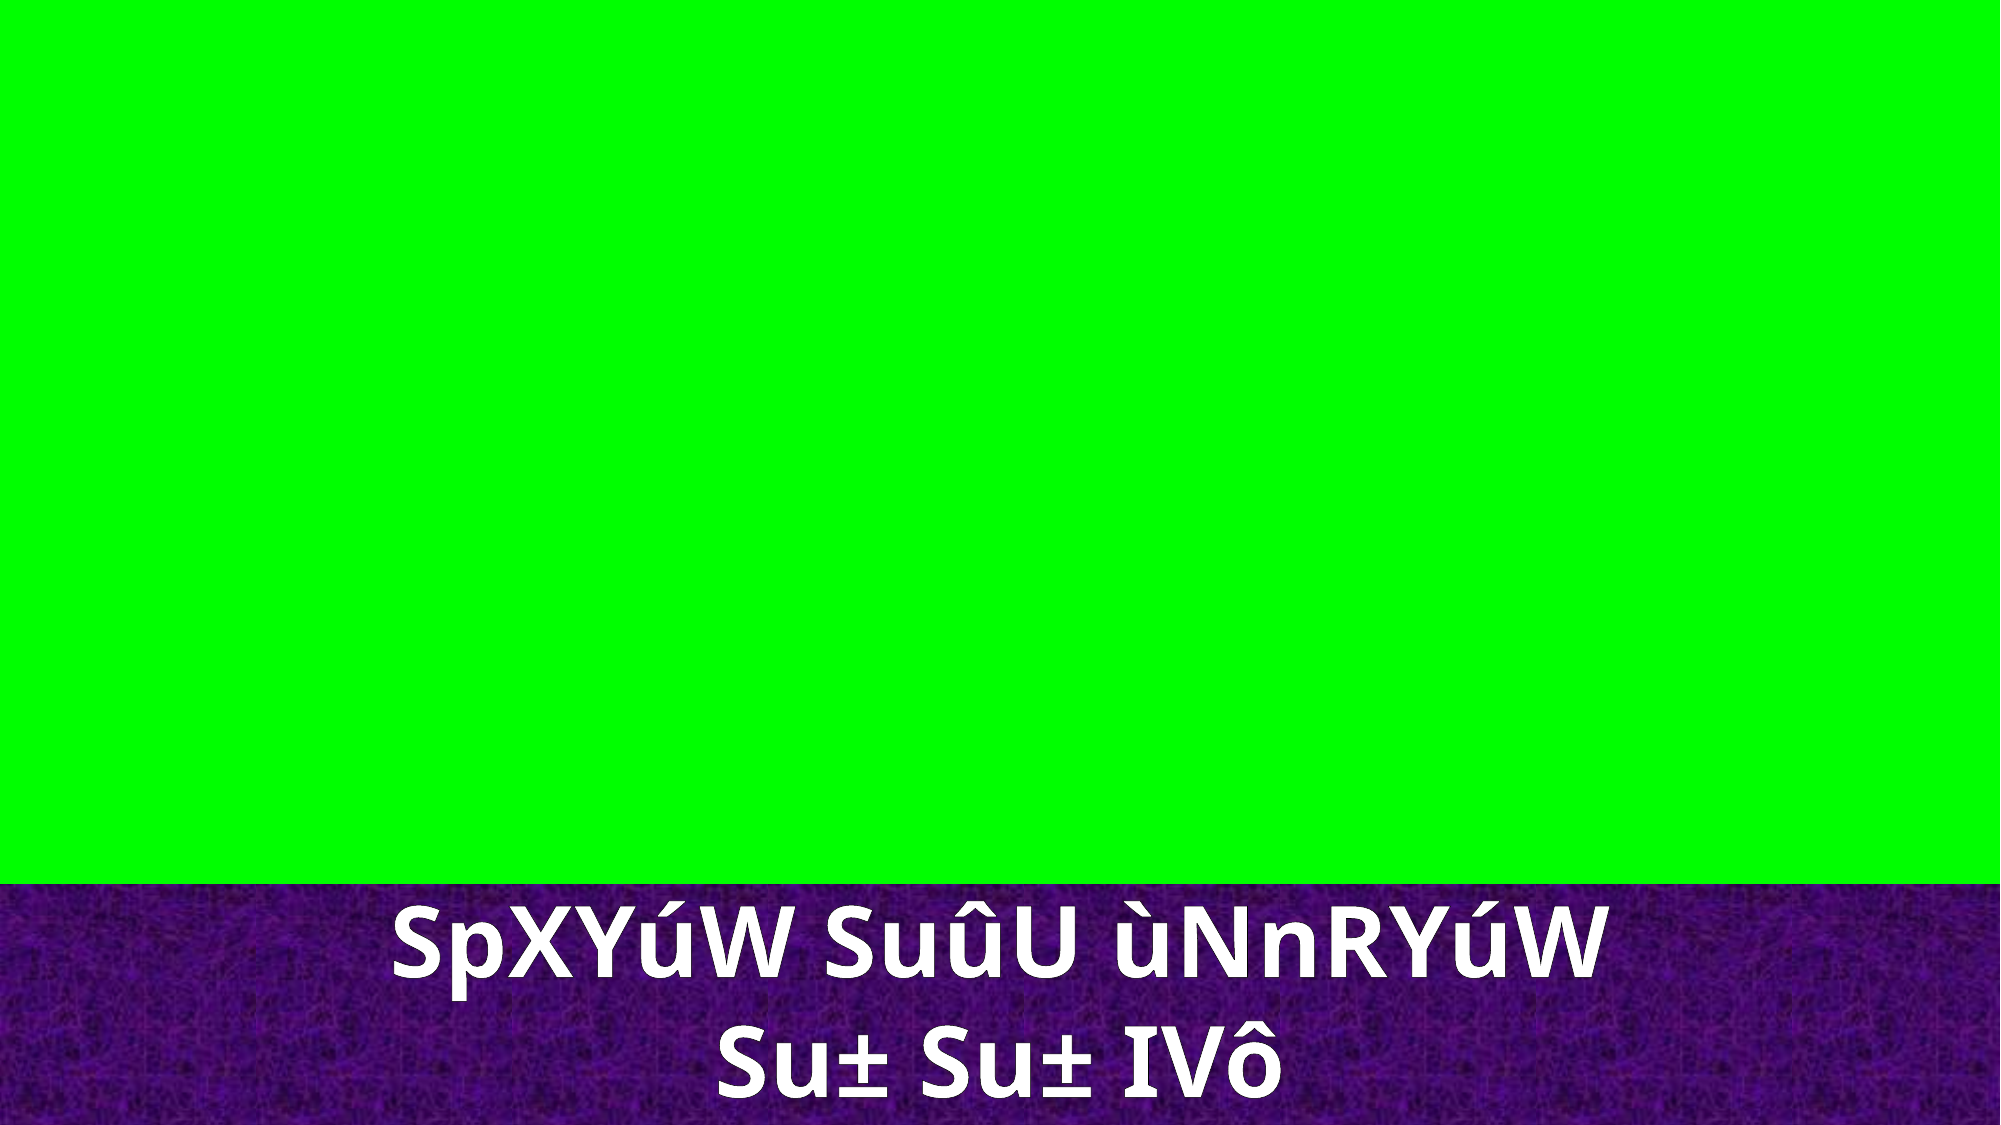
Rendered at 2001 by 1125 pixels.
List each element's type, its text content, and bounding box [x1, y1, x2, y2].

text_box SpXYúW SuûU ùNnRYúW Su± Su± IVô [0, 870, 2000, 1125]
